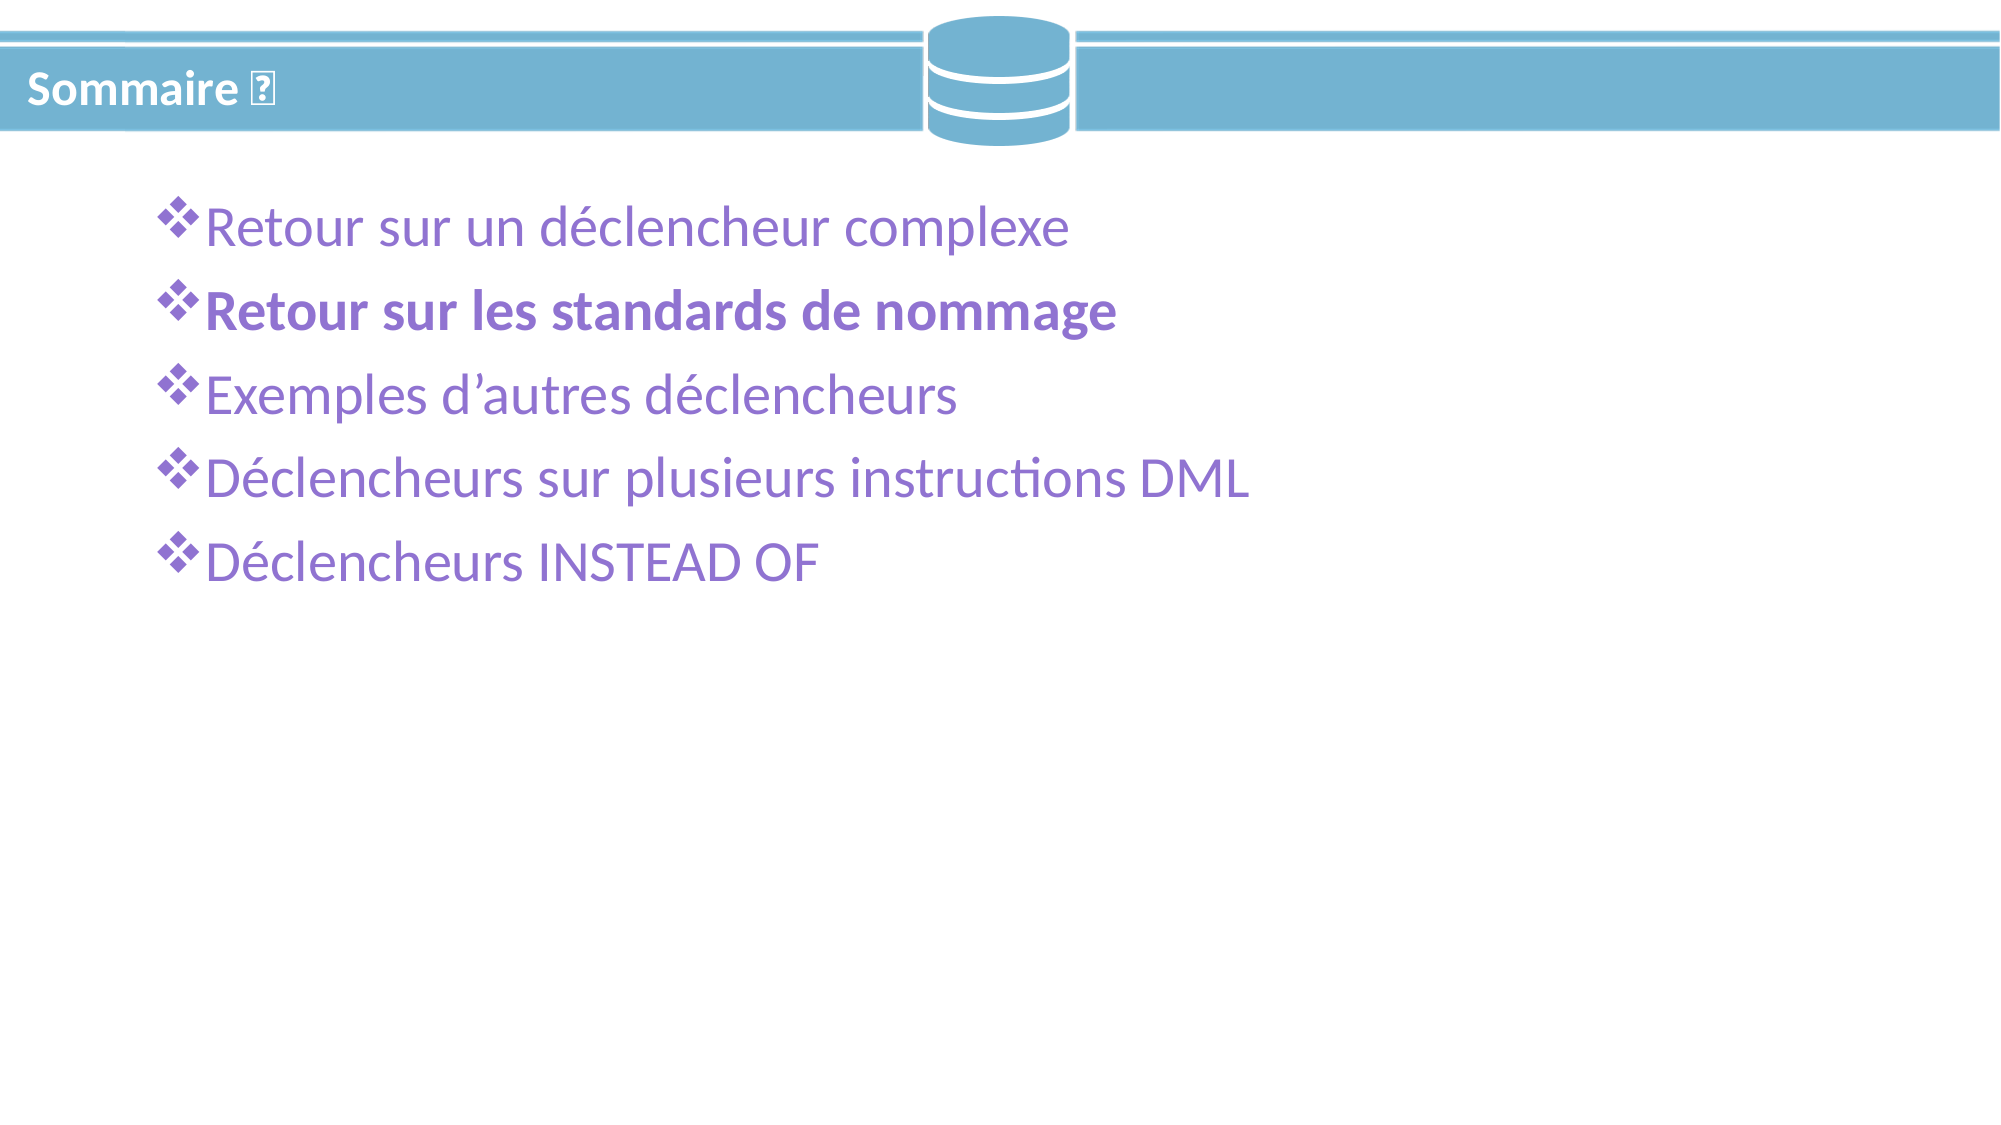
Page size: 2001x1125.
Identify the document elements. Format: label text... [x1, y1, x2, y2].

picture [0, 3, 2000, 159]
list Retour sur un déclencheur complexe Retour sur les standards de nommage Exemples d’autres déclencheurs Déclencheurs sur plusieurs instructions DML Déclencheurs INSTEAD OF [137, 188, 1862, 1014]
title Sommaire 📃 [12, 58, 913, 120]
